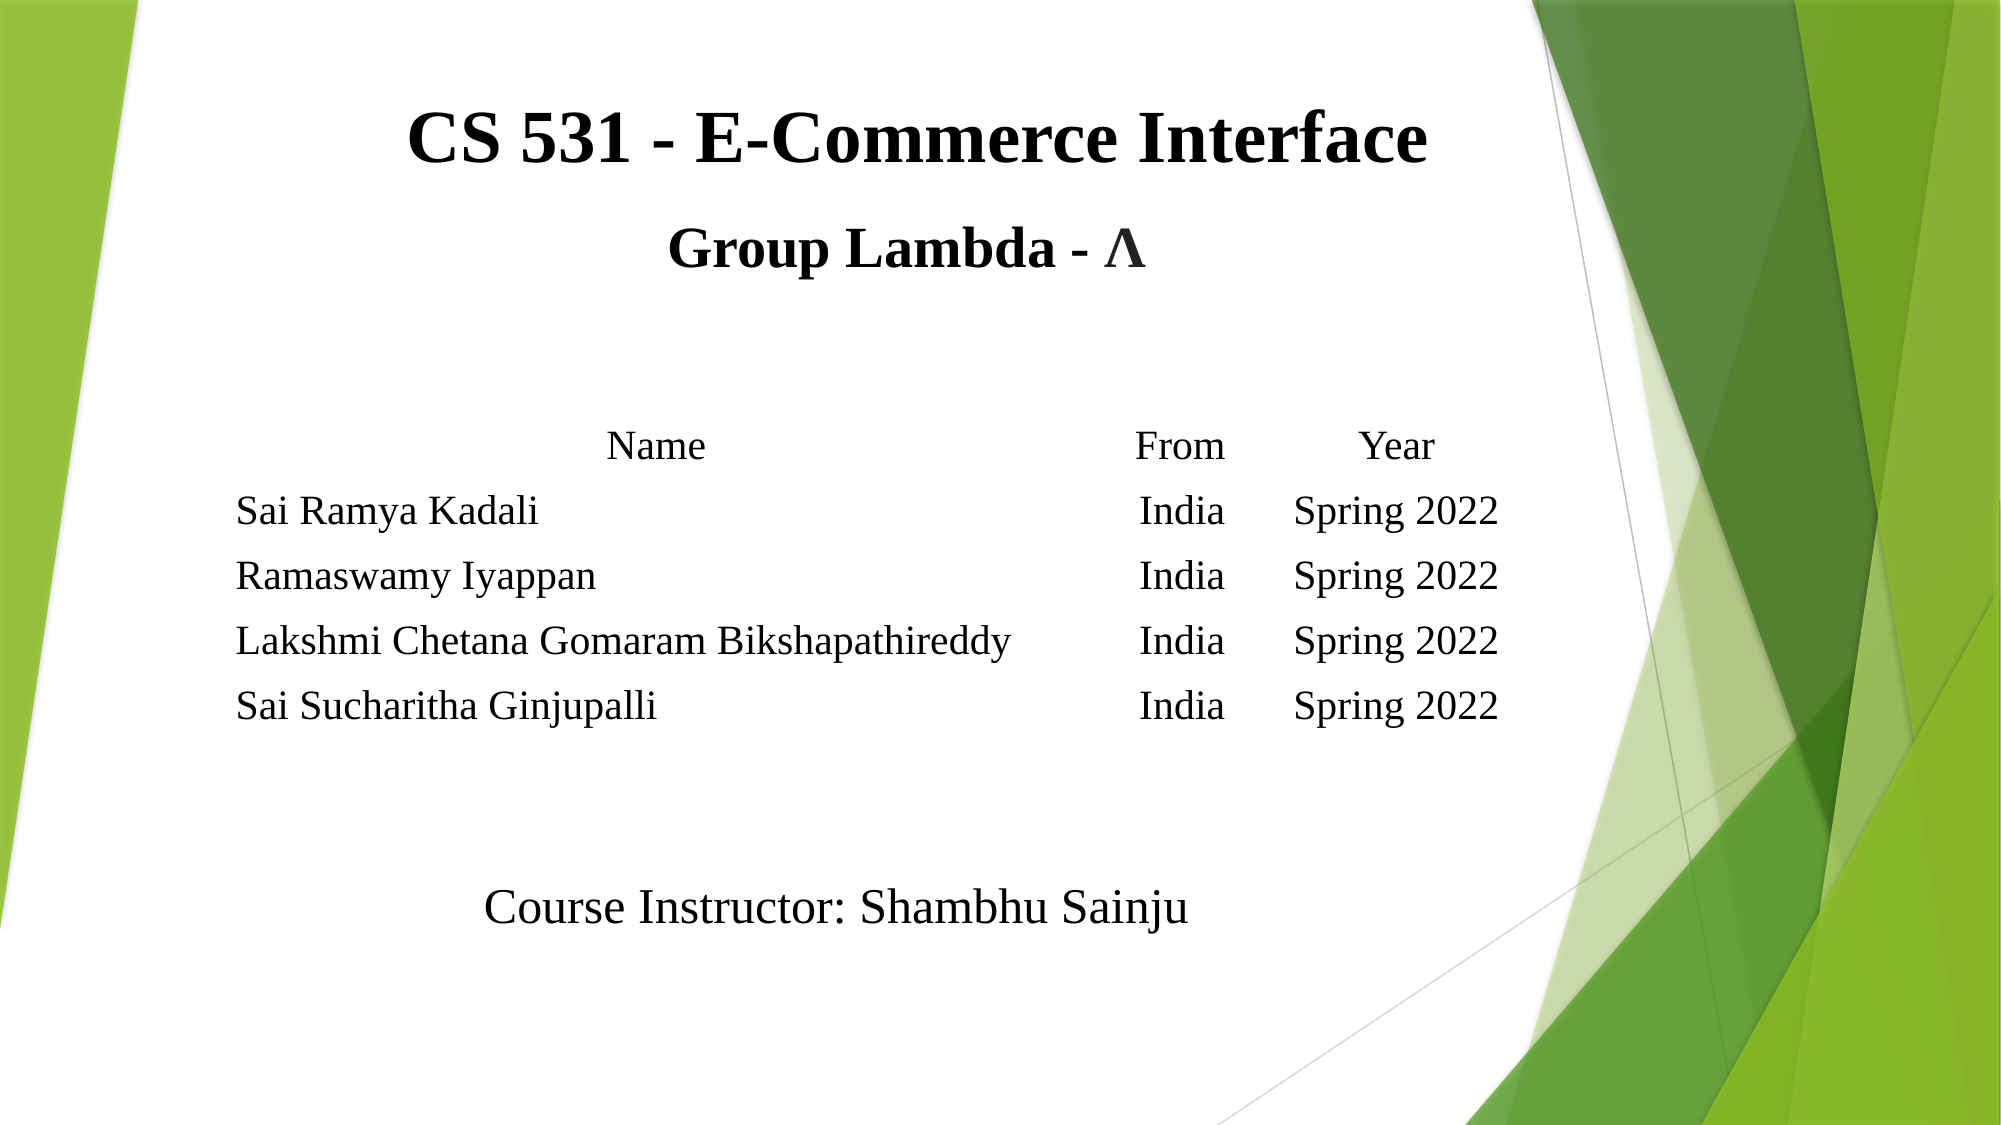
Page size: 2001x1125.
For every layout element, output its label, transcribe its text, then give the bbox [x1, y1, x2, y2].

table_cell India [1092, 545, 1241, 610]
table_cell Spring 2022 [1241, 610, 1552, 675]
table_cell Lakshmi Chetana Gomaram Bikshapathireddy [221, 610, 1092, 675]
table_cell India [1092, 610, 1241, 675]
text_box Group Lambda - Λ [652, 201, 1162, 287]
table_header From [1092, 415, 1241, 480]
table_cell Spring 2022 [1241, 545, 1552, 610]
table_cell Sai Sucharitha Ginjupalli [221, 675, 1092, 740]
text_box CS 531 - E-Commerce Interface [391, 80, 1467, 186]
table_cell Spring 2022 [1241, 480, 1552, 545]
table_cell India [1092, 480, 1241, 545]
text_box Course Instructor: Shambhu Sainju [469, 866, 1423, 941]
table_cell Spring 2022 [1241, 675, 1552, 740]
table_header Year [1241, 415, 1552, 480]
table_cell Ramaswamy Iyappan [221, 545, 1092, 610]
table_cell Sai Ramya Kadali [221, 480, 1092, 545]
table_header Name [221, 415, 1092, 480]
table_cell India [1092, 675, 1241, 740]
